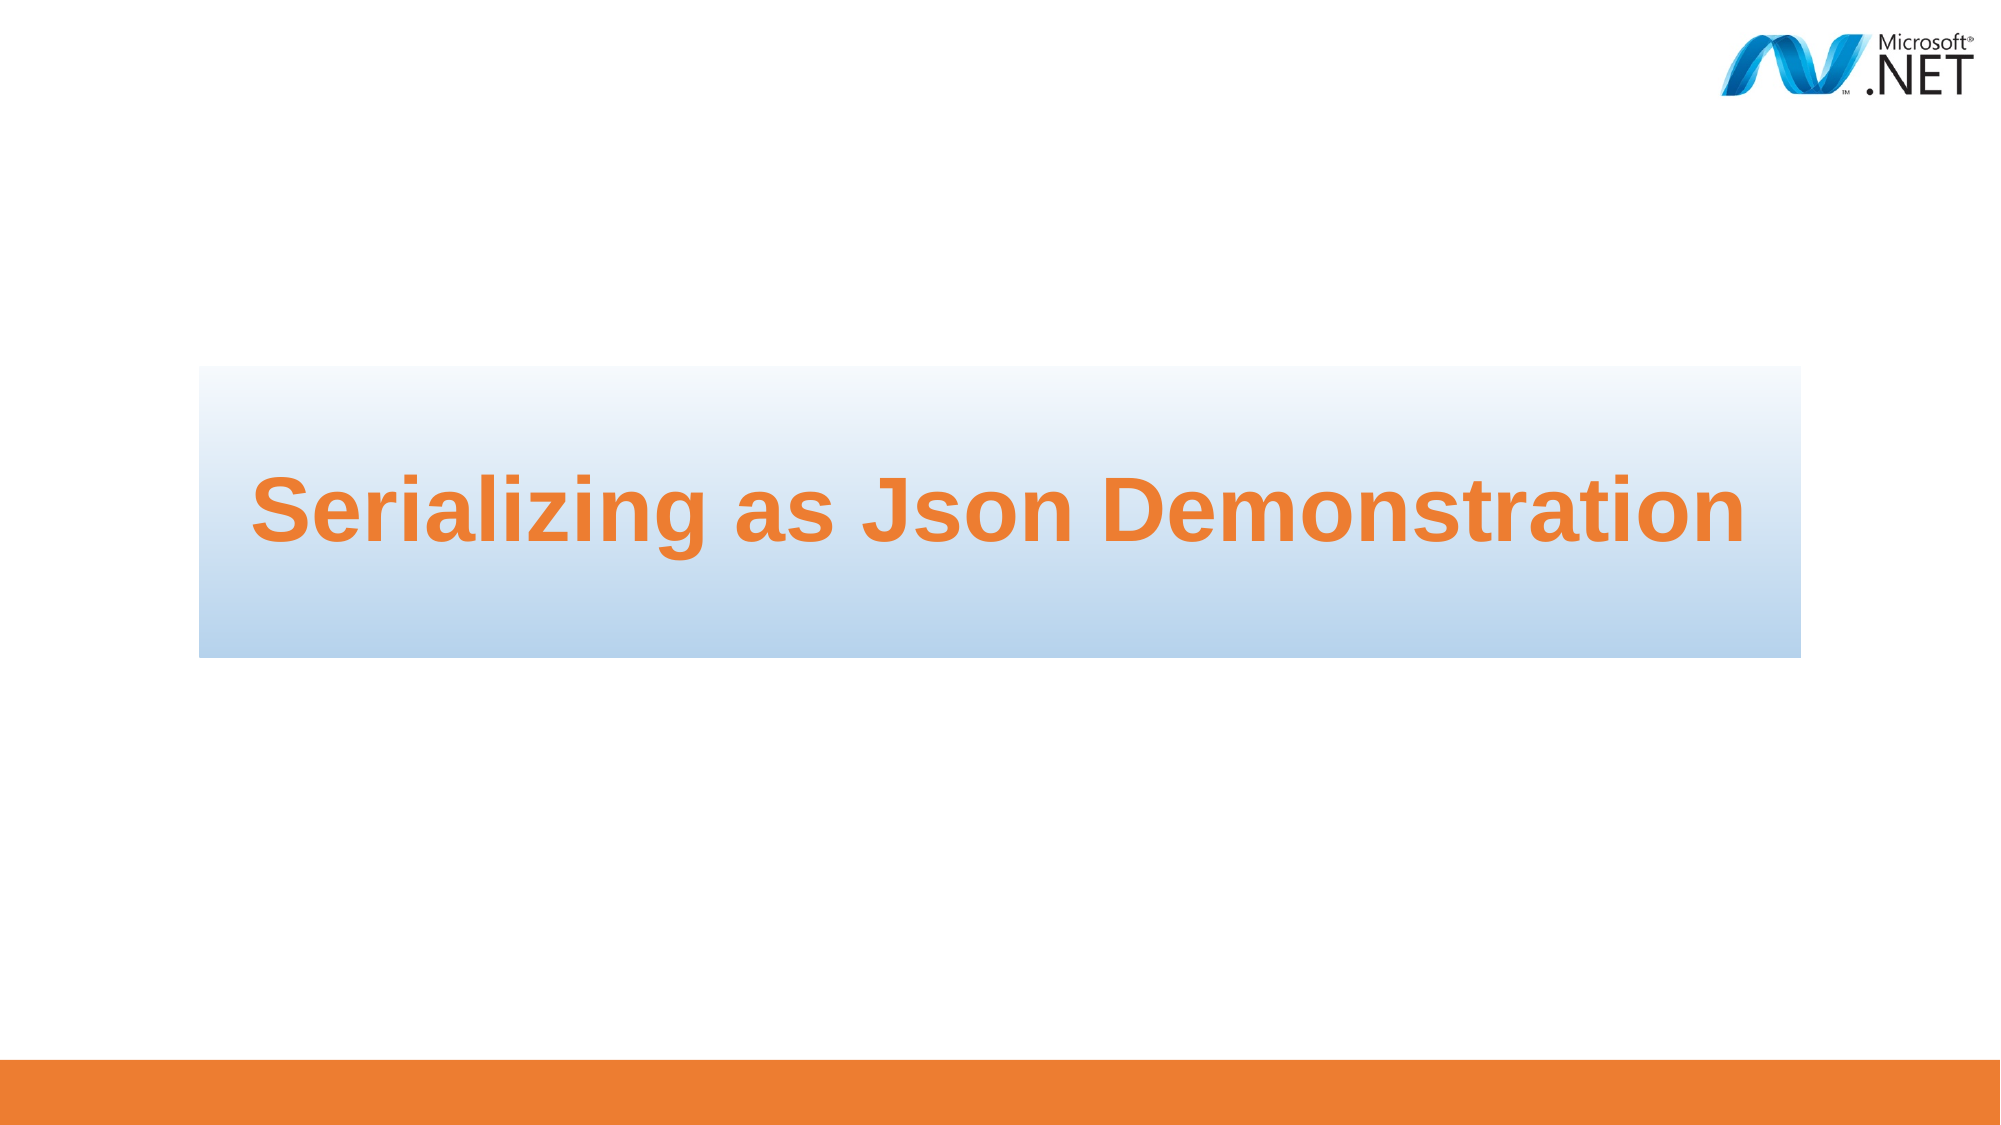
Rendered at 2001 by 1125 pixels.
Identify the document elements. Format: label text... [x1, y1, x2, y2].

picture [1685, 0, 2001, 129]
title Serializing as Json Demonstration [199, 366, 1801, 658]
